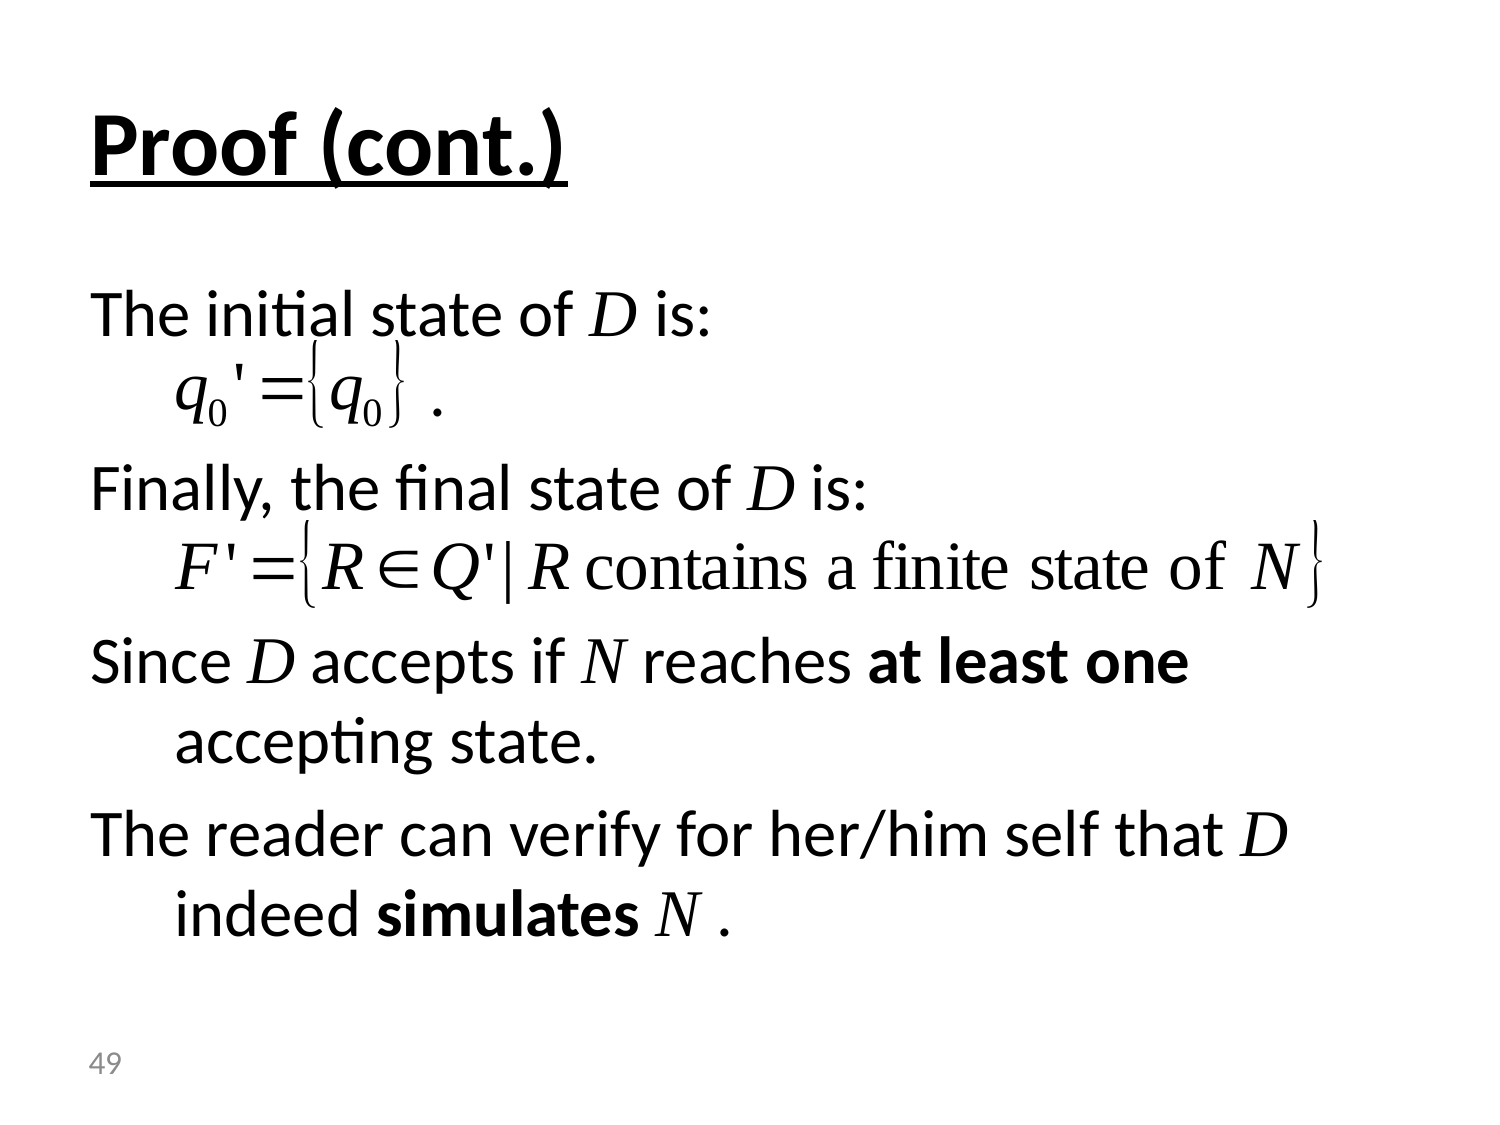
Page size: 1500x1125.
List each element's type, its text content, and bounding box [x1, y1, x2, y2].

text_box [163, 339, 418, 444]
slide_number 49 [58, 1031, 409, 1092]
list The initial state of D is: . Finally, the final state of D is: Since D accepts if N reaches at least one accepting state. The reader can verify for her/him self that D indeed simulates N . [75, 262, 1425, 1005]
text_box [163, 520, 1337, 619]
title Proof (cont.) [75, 45, 1425, 233]
